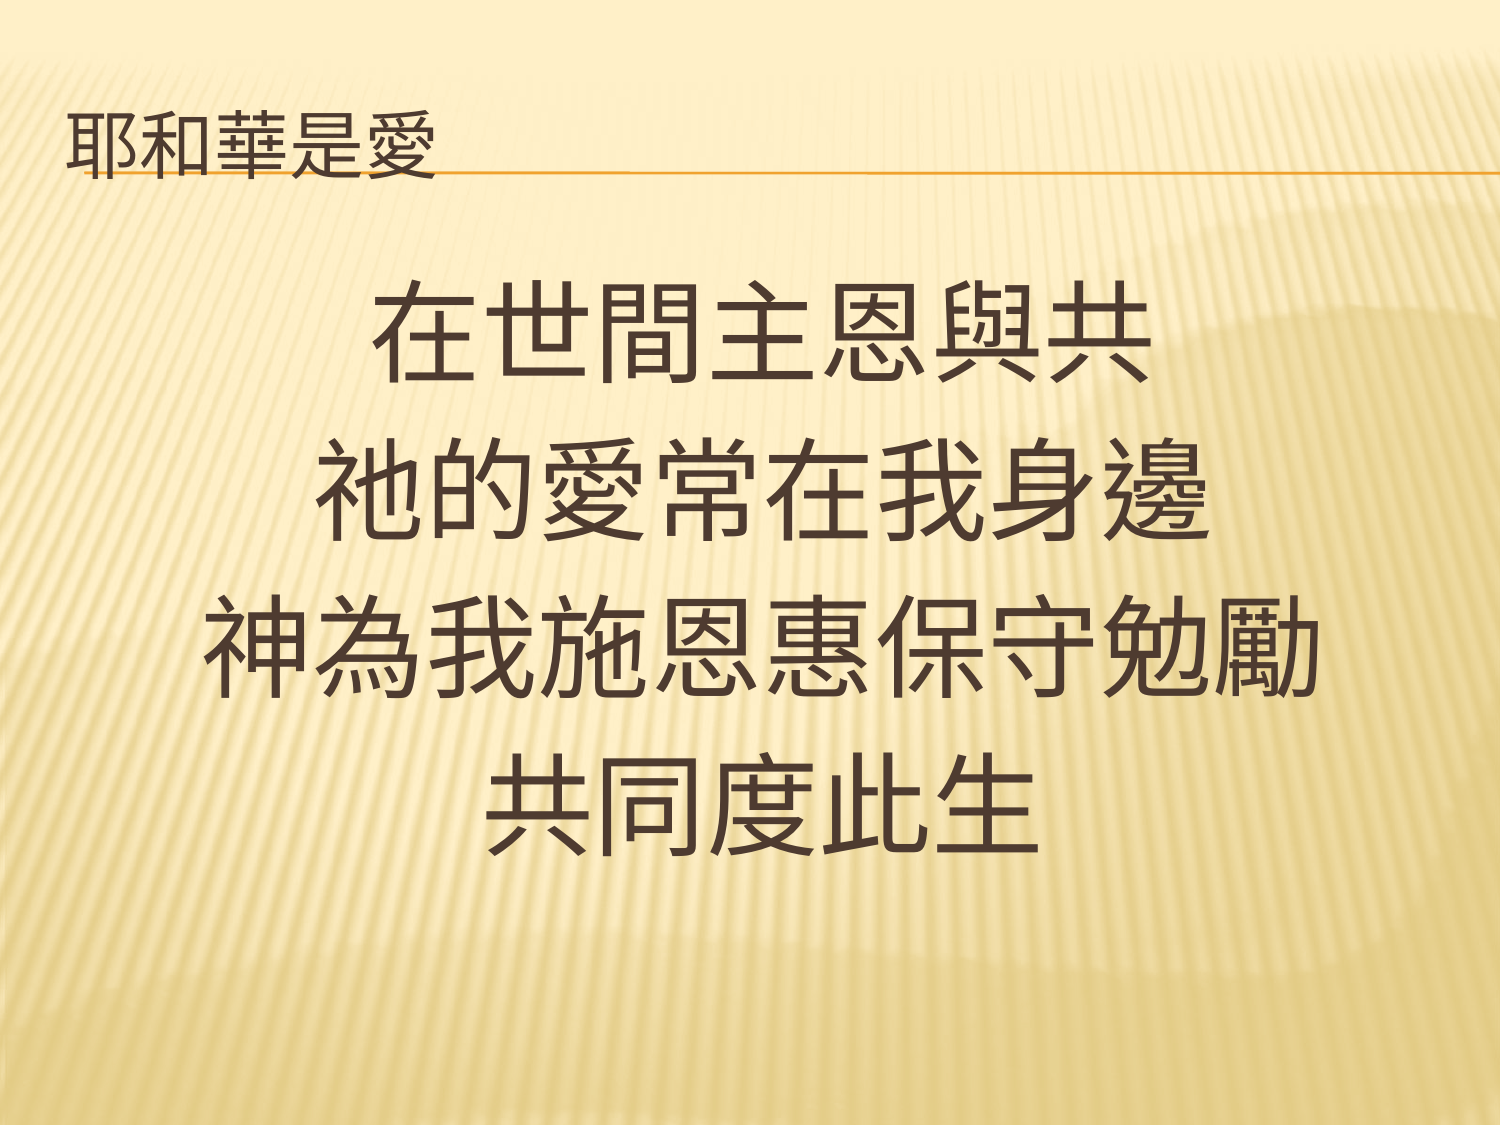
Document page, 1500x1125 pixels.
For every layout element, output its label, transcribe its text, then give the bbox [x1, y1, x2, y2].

title 耶和華是愛 [50, 75, 1475, 213]
list 在世間主恩與共 祂的愛常在我身邊 神為我施恩惠保守勉勵 共同度此生 [50, 254, 1475, 998]
